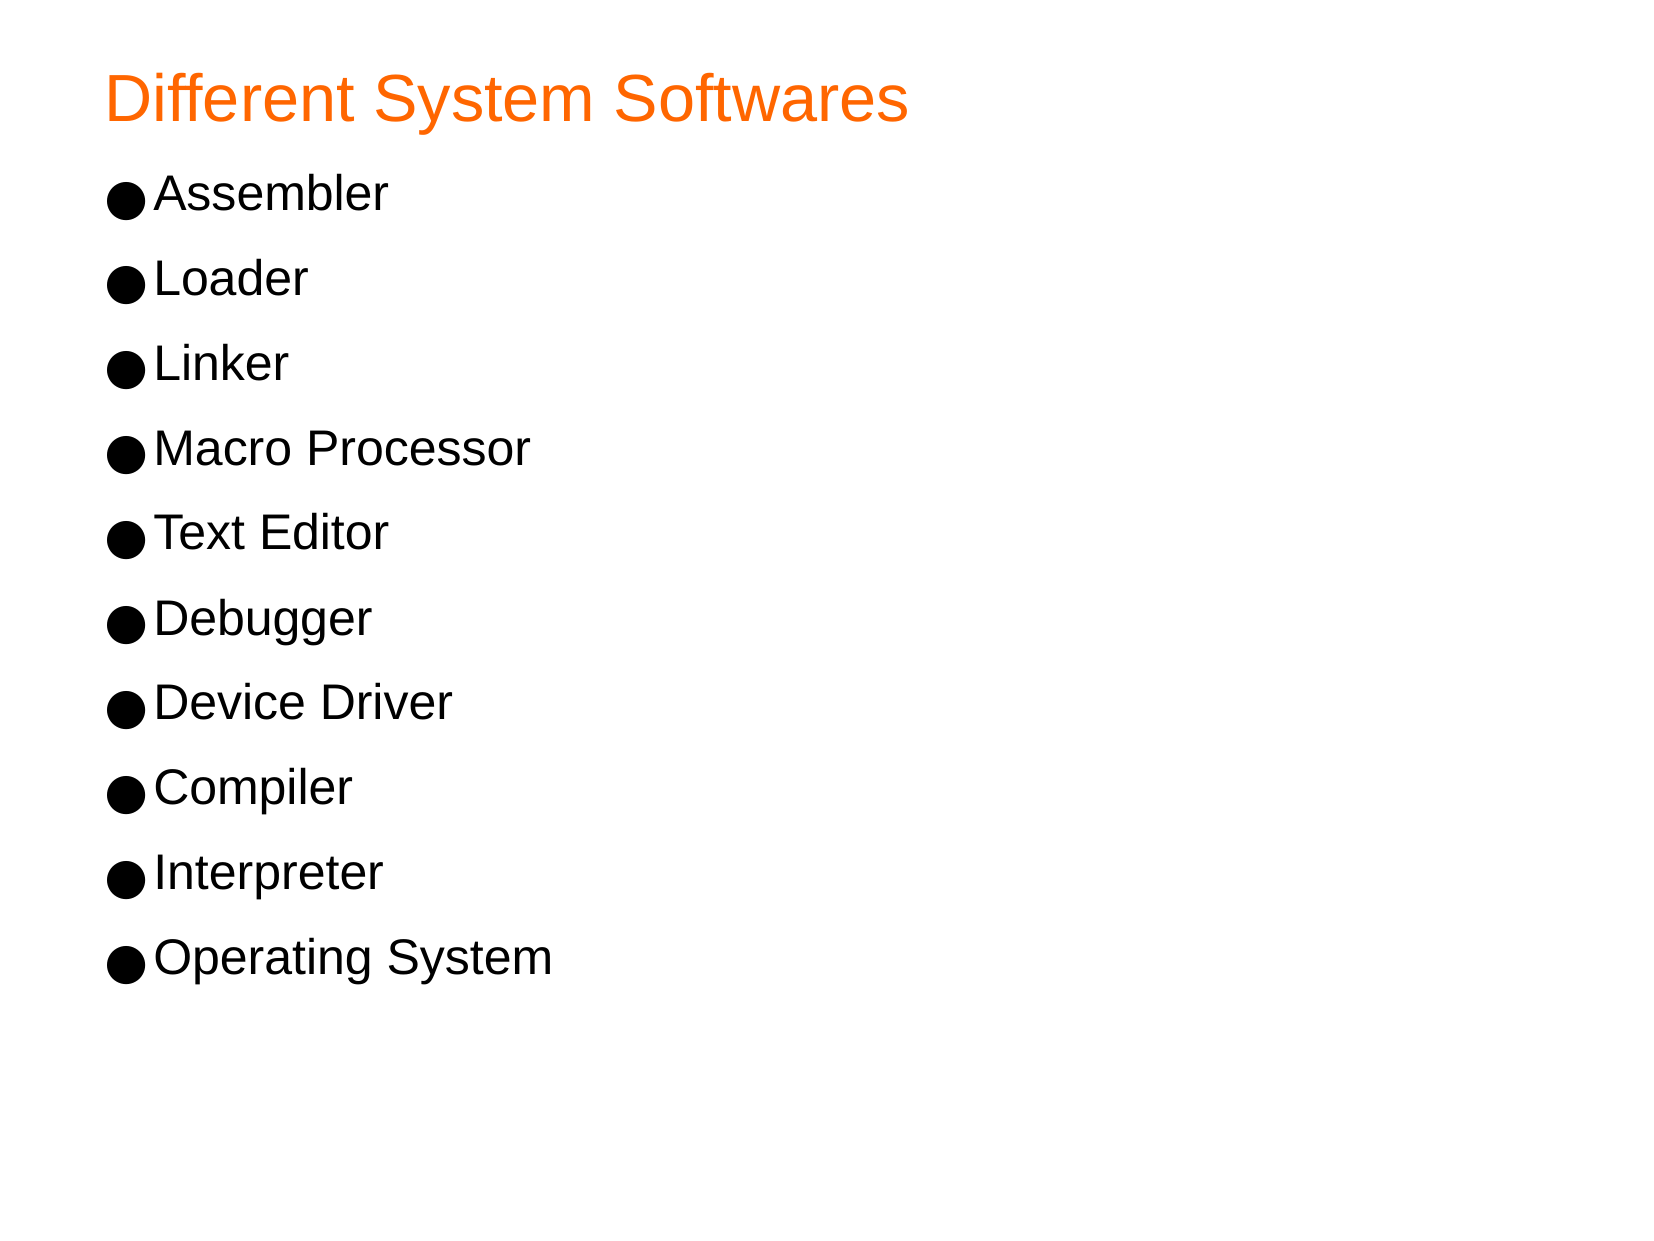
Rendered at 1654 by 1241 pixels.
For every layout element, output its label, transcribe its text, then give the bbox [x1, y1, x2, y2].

text_box Different System Softwares Assembler Loader Linker Macro Processor Text Editor Debugger Device Driver Compiler Interpreter Operating System [82, 57, 1571, 1010]
